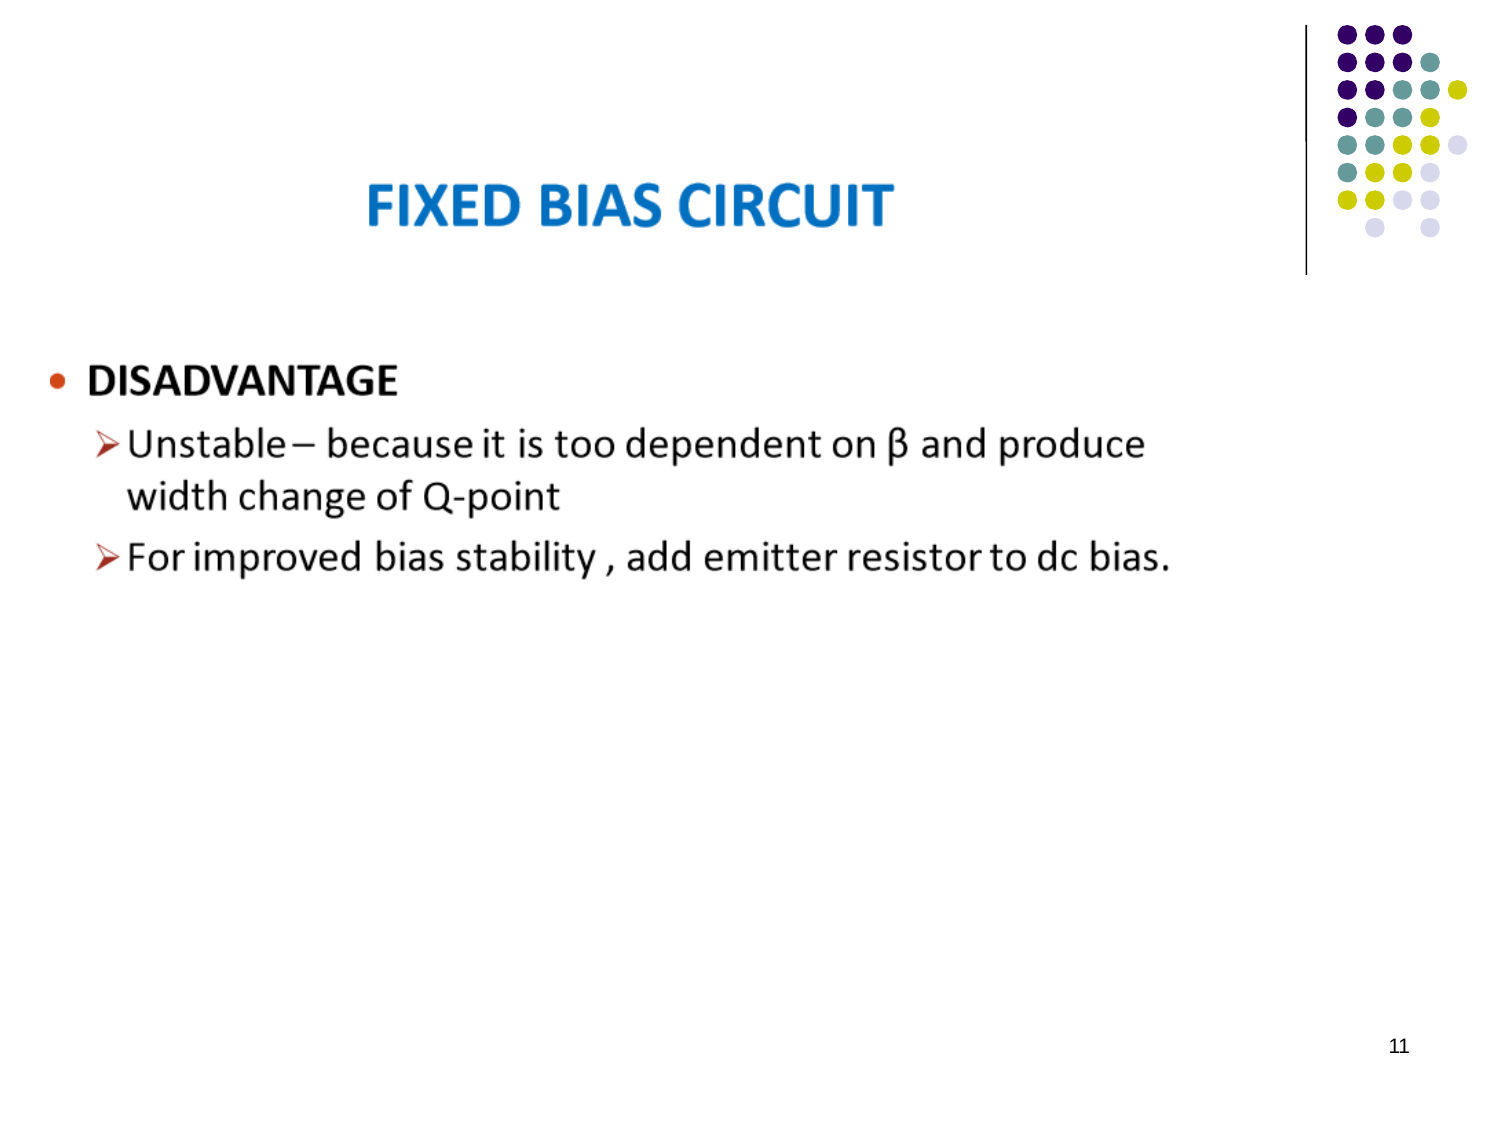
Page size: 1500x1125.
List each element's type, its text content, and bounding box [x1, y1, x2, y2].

slide_number 11 [1074, 1024, 1426, 1101]
picture [49, 174, 1305, 956]
